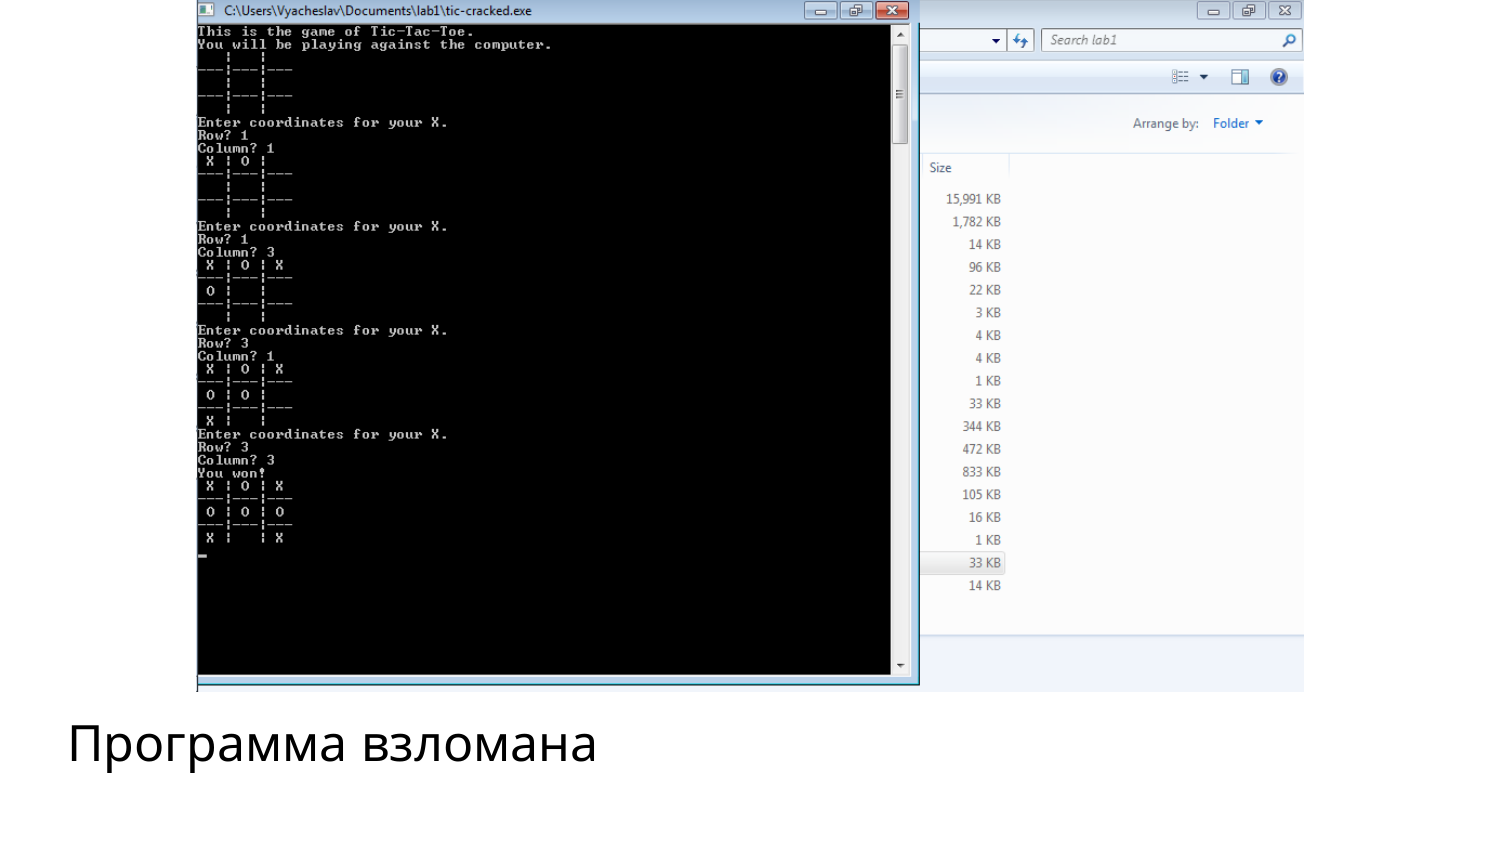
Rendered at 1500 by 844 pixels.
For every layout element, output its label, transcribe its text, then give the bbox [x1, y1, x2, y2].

picture [196, 0, 1304, 693]
list Программа взломана [52, 692, 1037, 791]
